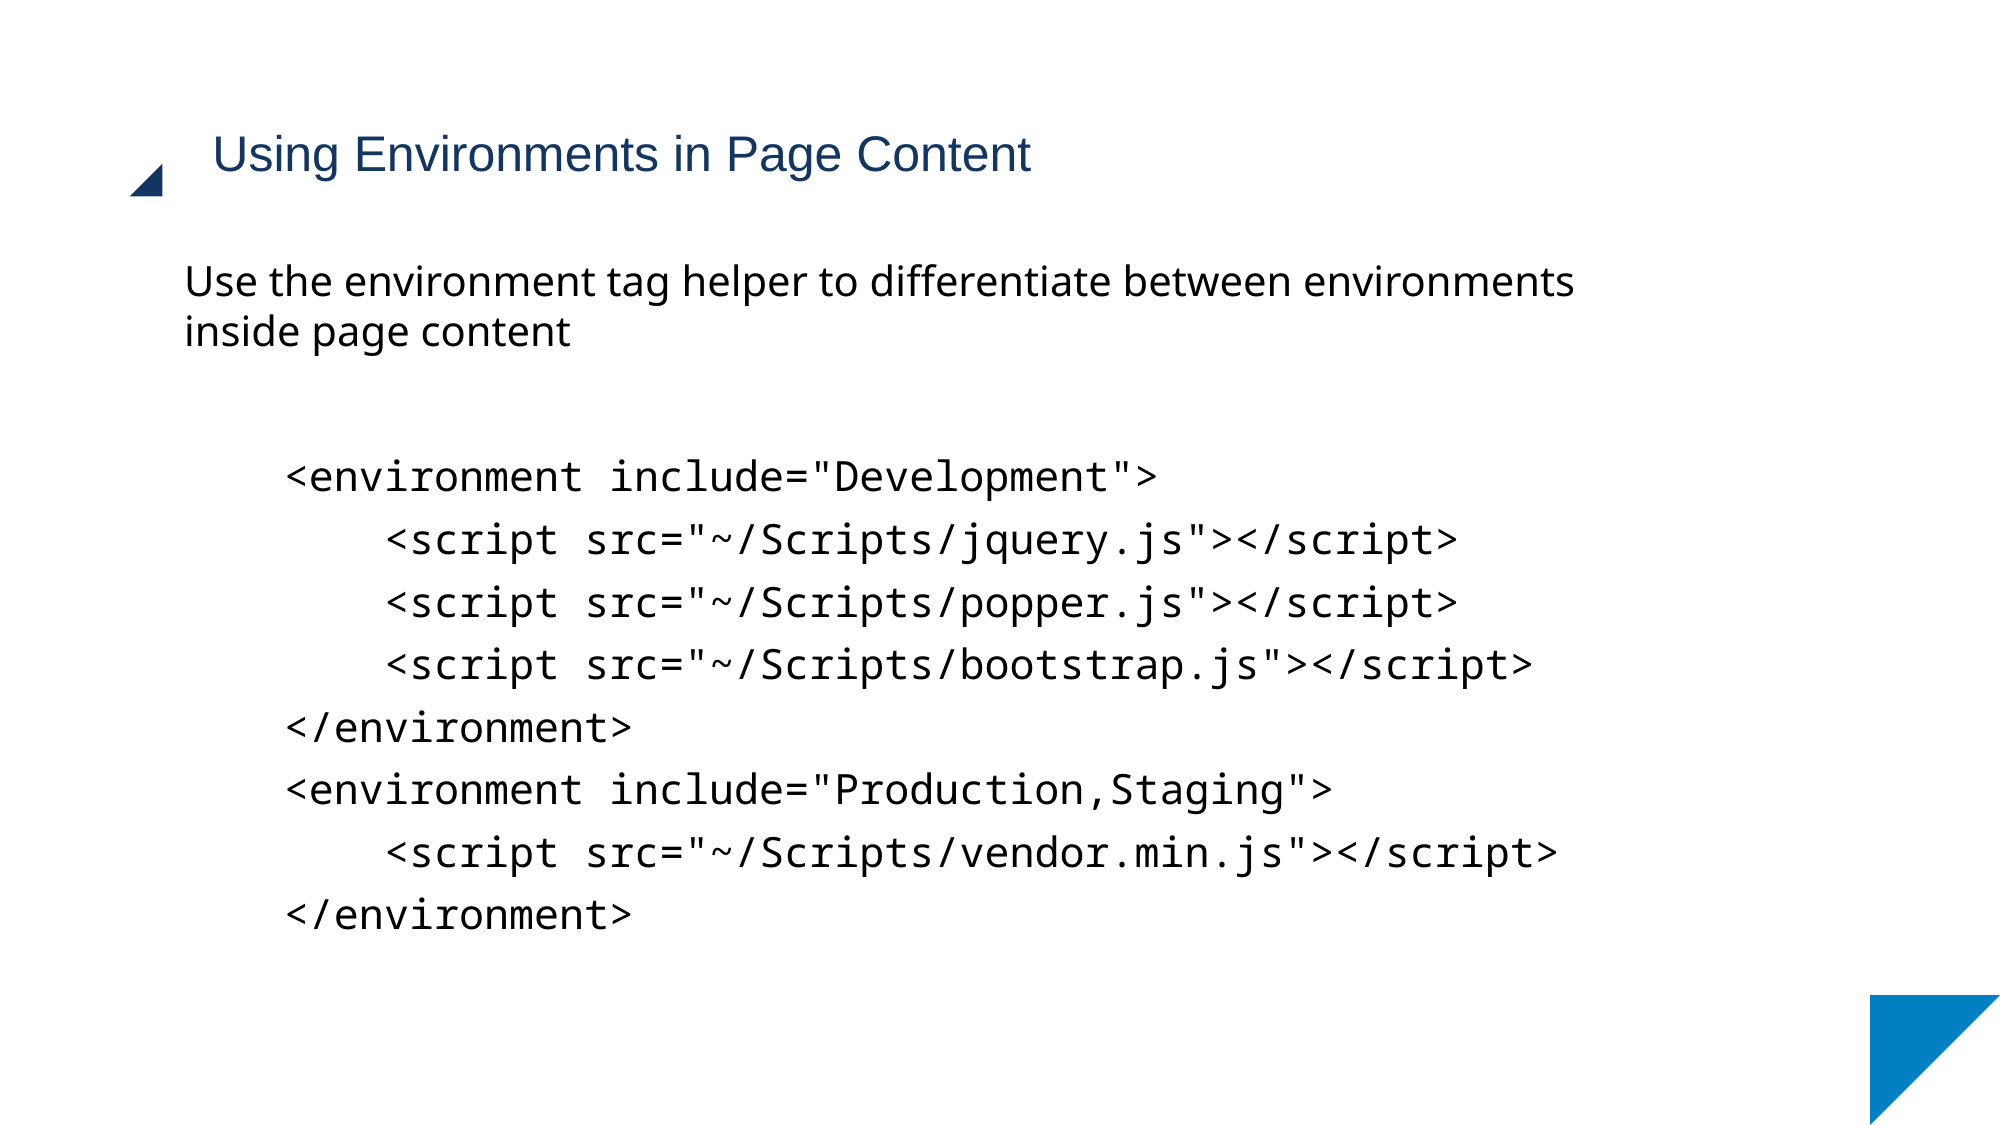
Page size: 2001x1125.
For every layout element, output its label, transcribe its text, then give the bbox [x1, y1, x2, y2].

title Using Environments in Page Content [212, 118, 1831, 331]
text_box Use the environment tag helper to differentiate between environments inside page content <environment include="Development"> <script src="~/Scripts/jquery.js"></script> <script src="~/Scripts/popper.js"></script> <script src="~/Scripts/bootstrap.js"></script> </environment> <environment include="Production,Staging"> <script src="~/Scripts/vendor.min.js"></script> </environment> [169, 247, 1640, 1012]
